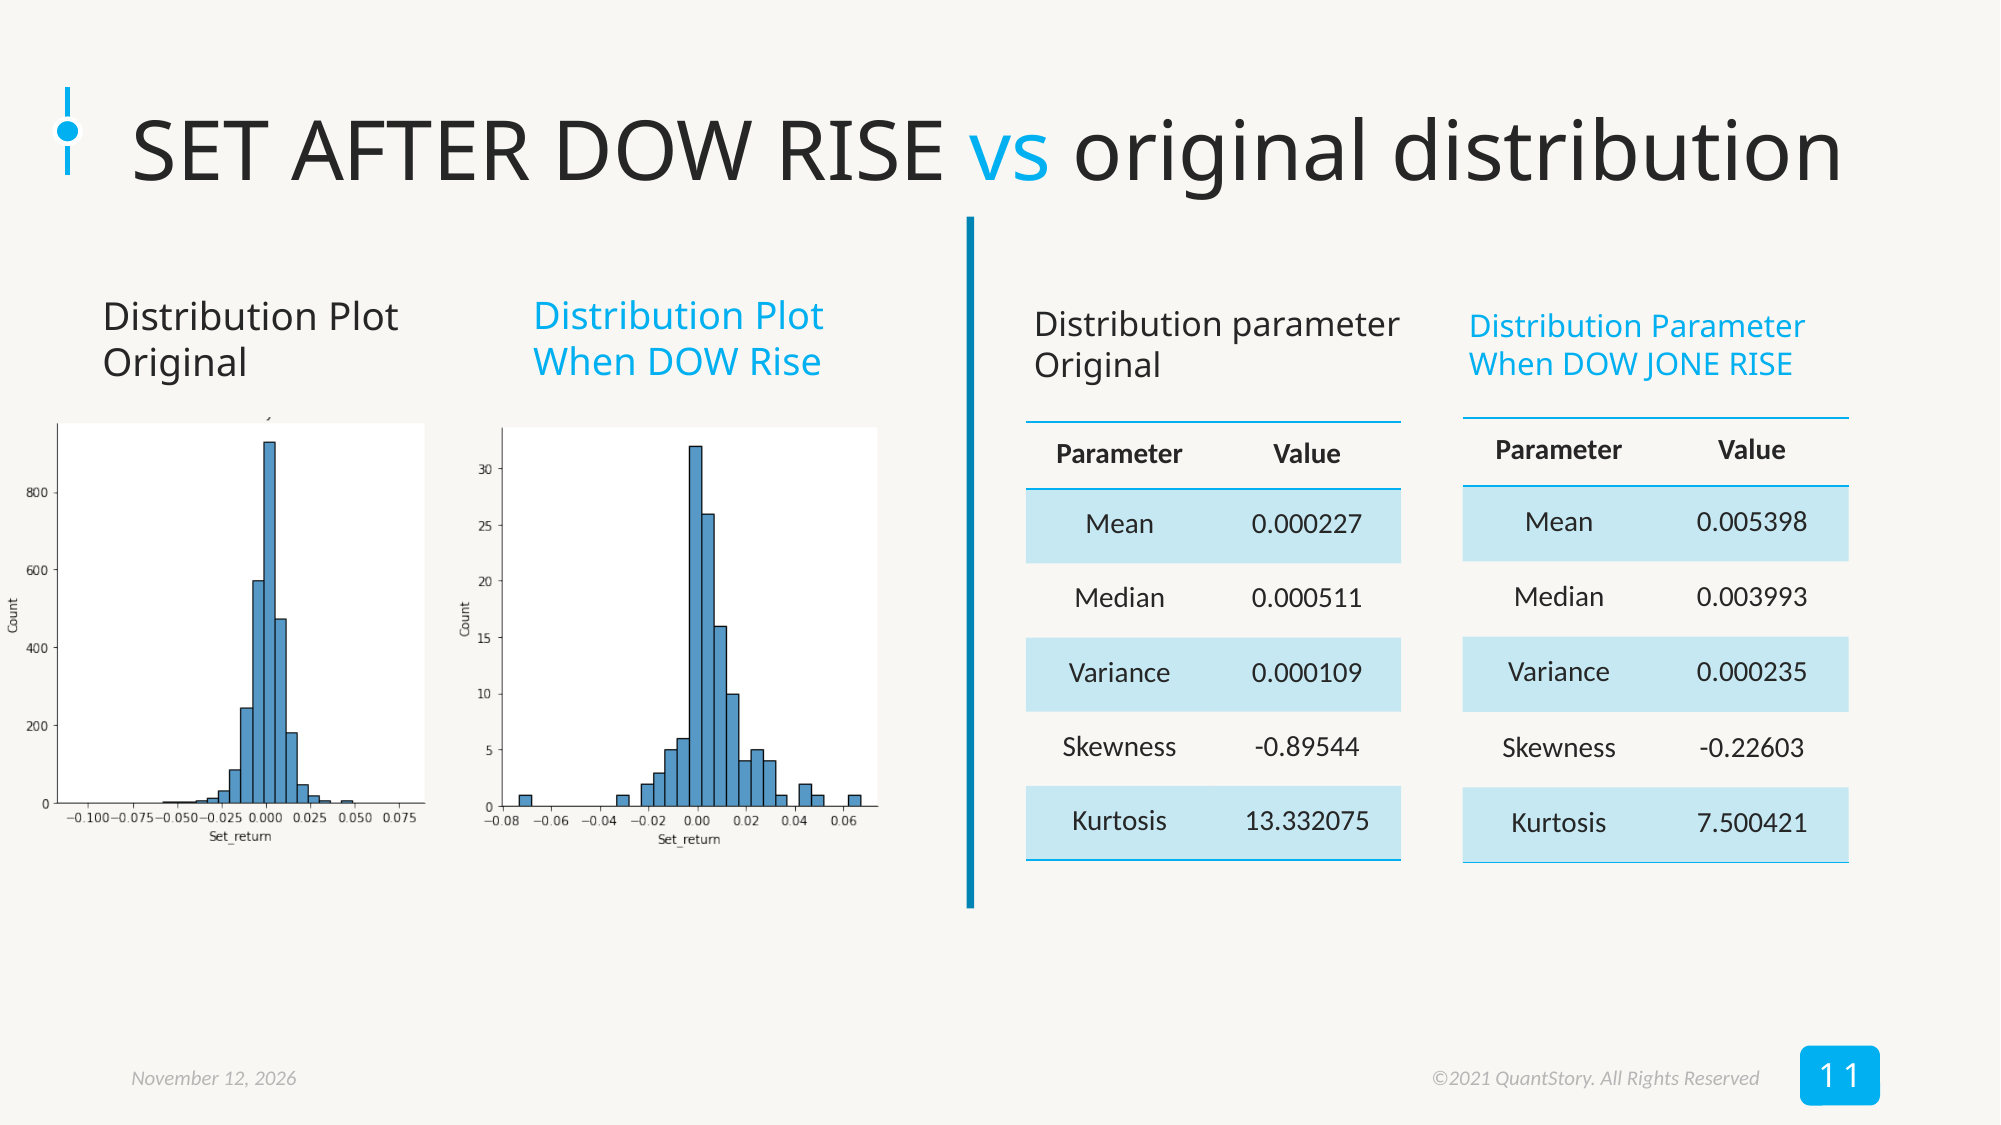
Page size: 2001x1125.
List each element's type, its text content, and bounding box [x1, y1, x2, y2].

text_box Distribution Plot Original [87, 284, 496, 393]
table_cell 0.003993 [1656, 561, 1849, 637]
table_header Parameter [1026, 423, 1213, 488]
table_cell 13.332075 [1213, 786, 1401, 859]
list Distribution Plot When DOW Rise [518, 284, 927, 393]
table_header Parameter [1463, 419, 1656, 485]
table_cell Skewness [1026, 712, 1213, 786]
table_header Value [1656, 419, 1849, 485]
table_cell 0.005398 [1656, 487, 1849, 561]
text_box [966, 216, 975, 909]
text_box SET AFTER DOW RISE vs original distribution [116, 79, 1902, 215]
table_cell 0.000235 [1656, 637, 1849, 712]
picture [451, 419, 886, 854]
picture [0, 417, 432, 852]
table_cell Kurtosis [1026, 786, 1213, 859]
table_cell 0.000227 [1213, 490, 1401, 563]
table_cell Median [1026, 563, 1213, 638]
table_cell Mean [1026, 490, 1213, 563]
footer ©2021 QuantStory. All Rights Reserved [908, 1056, 1775, 1098]
table_cell -0.89544 [1213, 712, 1401, 786]
table_cell Variance [1463, 637, 1656, 712]
table_cell Skewness [1463, 712, 1656, 787]
slide_number 11 [1800, 1045, 1881, 1106]
table_cell Median [1463, 561, 1656, 637]
table_cell Kurtosis [1463, 787, 1656, 862]
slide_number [116, 1056, 584, 1098]
table_cell Mean [1463, 487, 1656, 561]
table_cell Variance [1026, 638, 1213, 712]
text_box Distribution parameter Original [1018, 294, 1427, 404]
table_header Value [1213, 423, 1401, 488]
table_cell -0.22603 [1656, 712, 1849, 787]
table_cell 0.000511 [1213, 563, 1401, 638]
table_cell 0.000109 [1213, 638, 1401, 712]
table_cell 7.500421 [1656, 787, 1849, 862]
text_box Distribution Parameter When DOW JONE RISE [1454, 298, 1840, 400]
